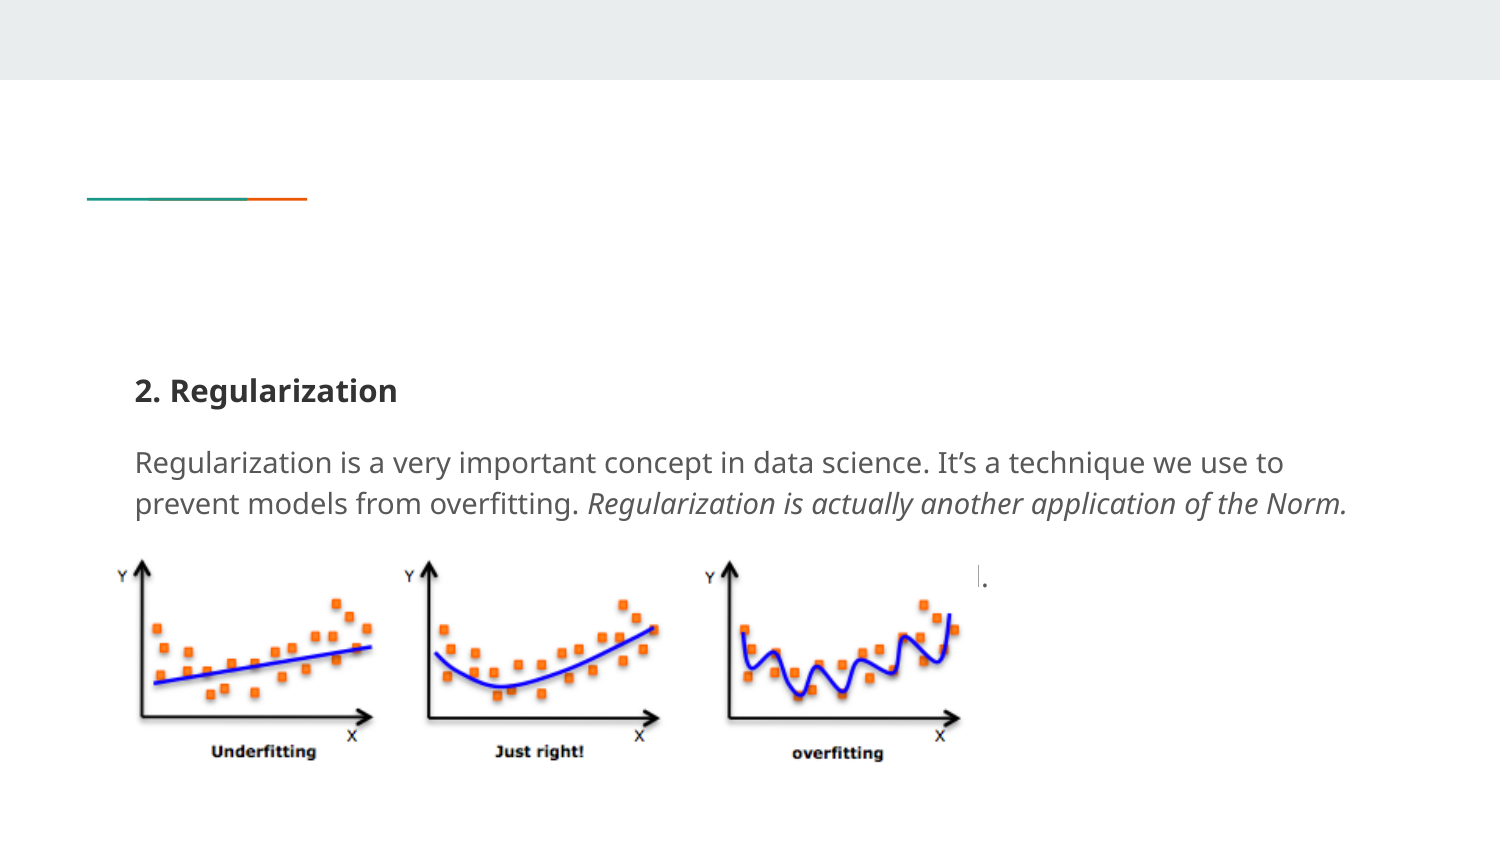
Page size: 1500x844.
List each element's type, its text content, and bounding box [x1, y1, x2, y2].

list 2. Regularization Regularization is a very important concept in data science. It’s a technique we use to prevent models from overfitting. Regularization is actually another application of the Norm. A model is said to overfit when it fits the training data too well. [119, 341, 1381, 712]
picture [109, 550, 978, 771]
